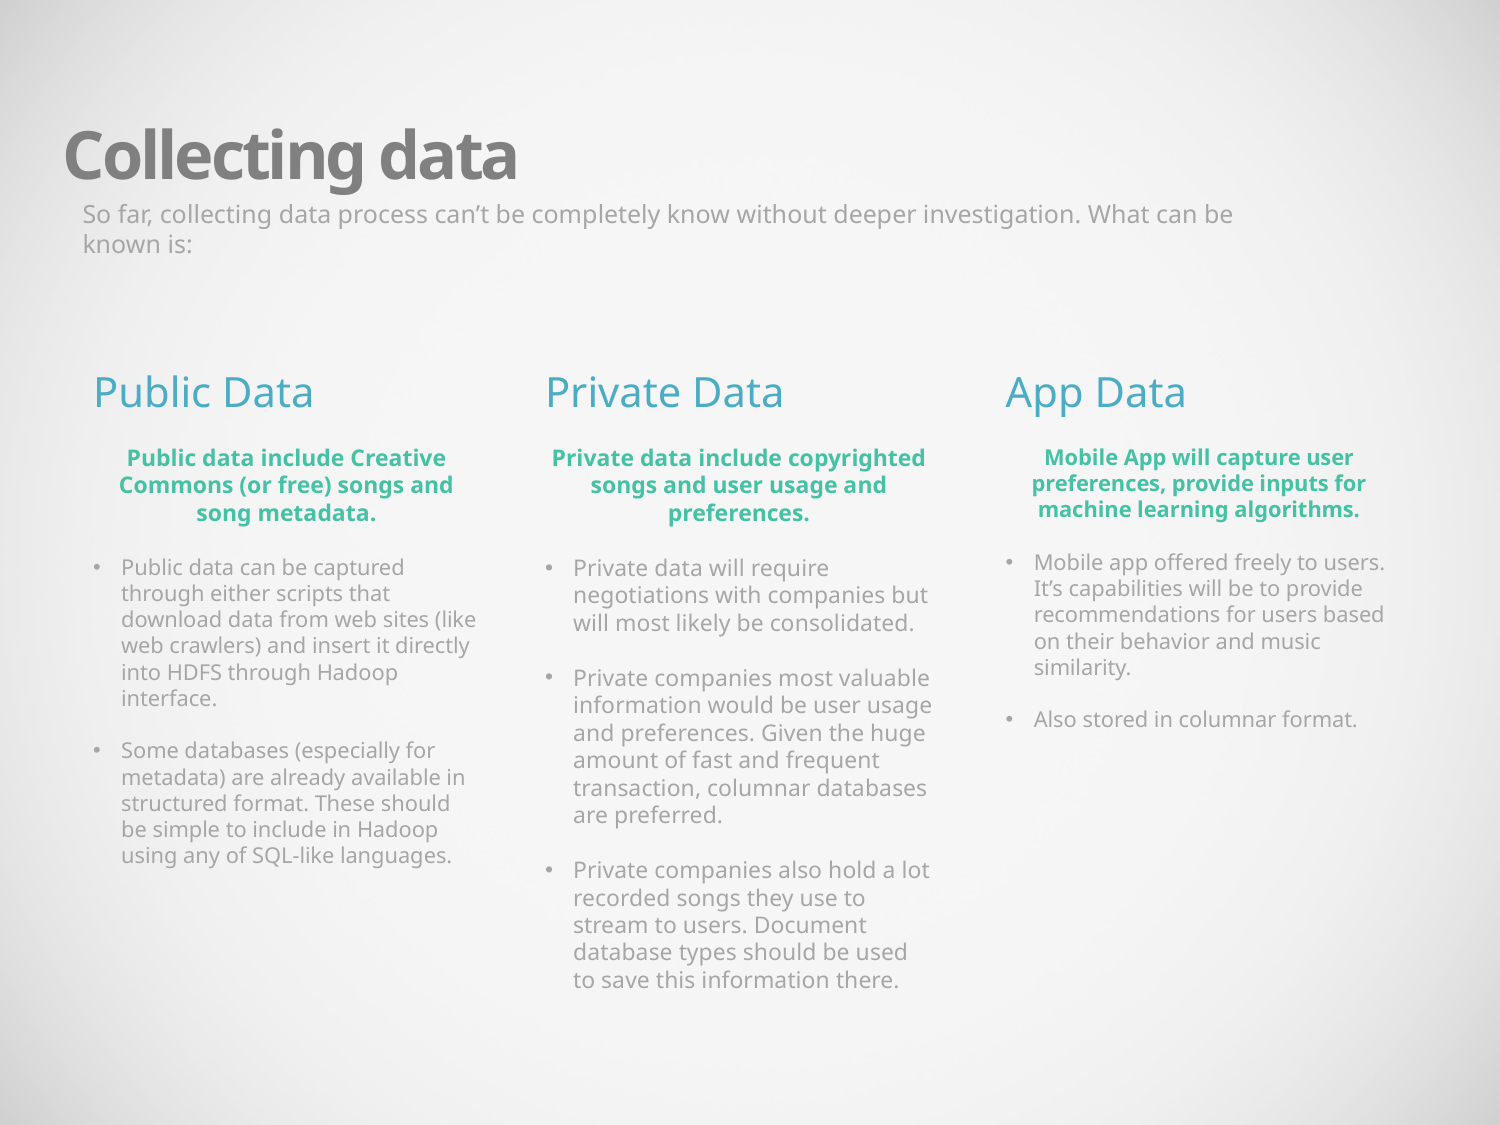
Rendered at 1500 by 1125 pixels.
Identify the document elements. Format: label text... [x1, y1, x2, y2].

text_box Public Data Public data include Creative Commons (or free) songs and song metadata. Public data can be captured through either scripts that download data from web sites (like web crawlers) and insert it directly into HDFS through Hadoop interface. Some databases (especially for metadata) are already available in structured format. These should be simple to include in Hadoop using any of SQL-like languages. [85, 362, 488, 872]
text_box Private Data Private data include copyrighted songs and user usage and preferences. Private data will require negotiations with companies but will most likely be consolidated. Private companies most valuable information would be user usage and preferences. Given the huge amount of fast and frequent transaction, columnar databases are preferred. Private companies also hold a lot recorded songs they use to stream to users. Document database types should be used to save this information there. [537, 362, 941, 997]
picture [0, 0, 1500, 1125]
text_box So far, collecting data process can’t be completely know without deeper investigation. What can be known is: [75, 194, 1300, 263]
text_box App Data Mobile App will capture user preferences, provide inputs for machine learning algorithms. Mobile app offered freely to users. It’s capabilities will be to provide recommendations for users based on their behavior and music similarity. Also stored in columnar format. [998, 362, 1400, 763]
text_box Collecting data [55, 109, 529, 197]
